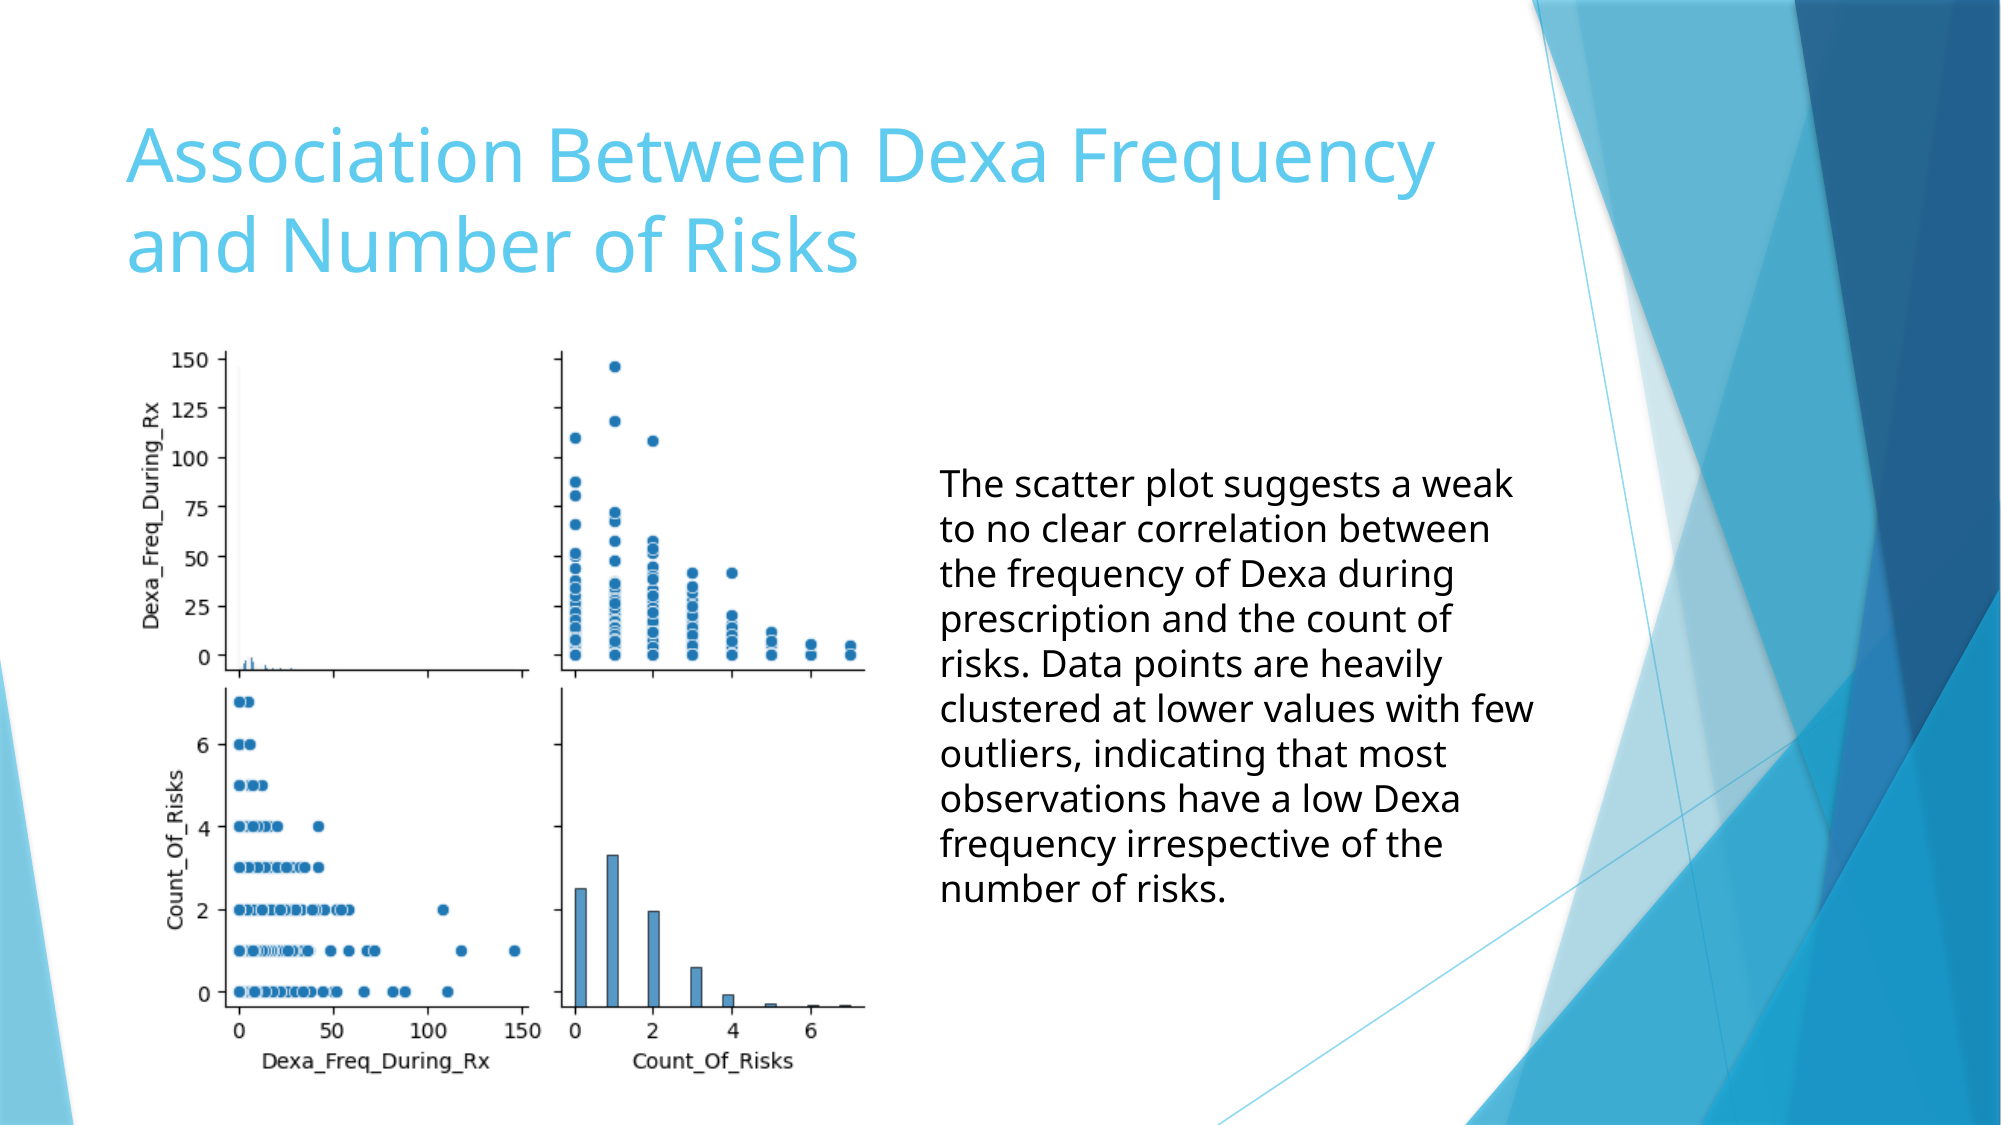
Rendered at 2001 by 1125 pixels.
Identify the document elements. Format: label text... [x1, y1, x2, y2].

text_box The scatter plot suggests a weak to no clear correlation between the frequency of Dexa during prescription and the count of risks. Data points are heavily clustered at lower values with few outliers, indicating that most observations have a low Dexa frequency irrespective of the number of risks. [924, 452, 1567, 918]
picture [124, 335, 880, 1088]
title Association Between Dexa Frequency and Number of Risks [111, 99, 1522, 317]
